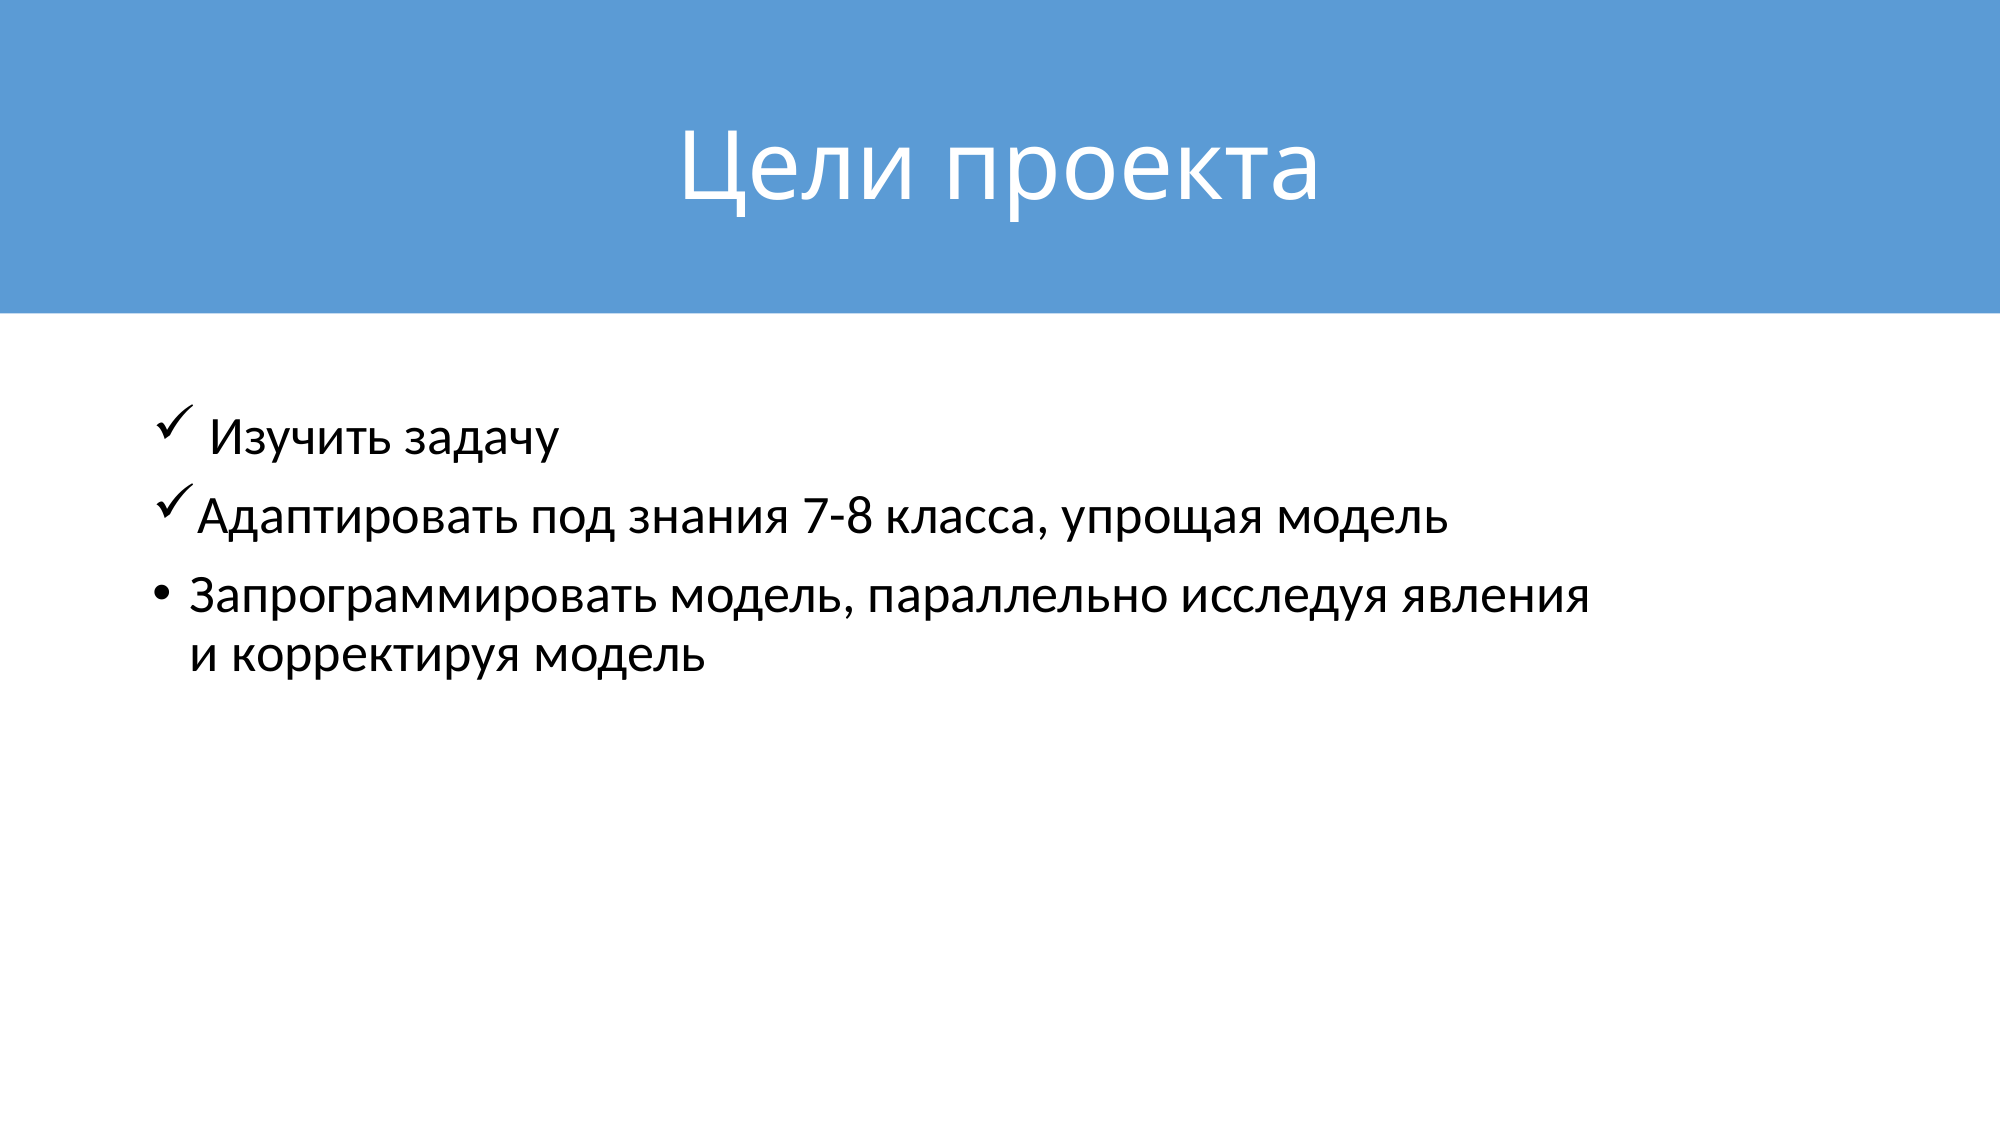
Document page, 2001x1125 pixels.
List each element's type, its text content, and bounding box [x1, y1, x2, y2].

title Цели проекта [137, 59, 1863, 278]
list Изучить задачу Адаптировать под знания 7-8 класса, упрощая модель Запрограммировать модель, параллельно исследуя явления и корректируя модель [137, 399, 1863, 1014]
text_box [0, 0, 2000, 314]
